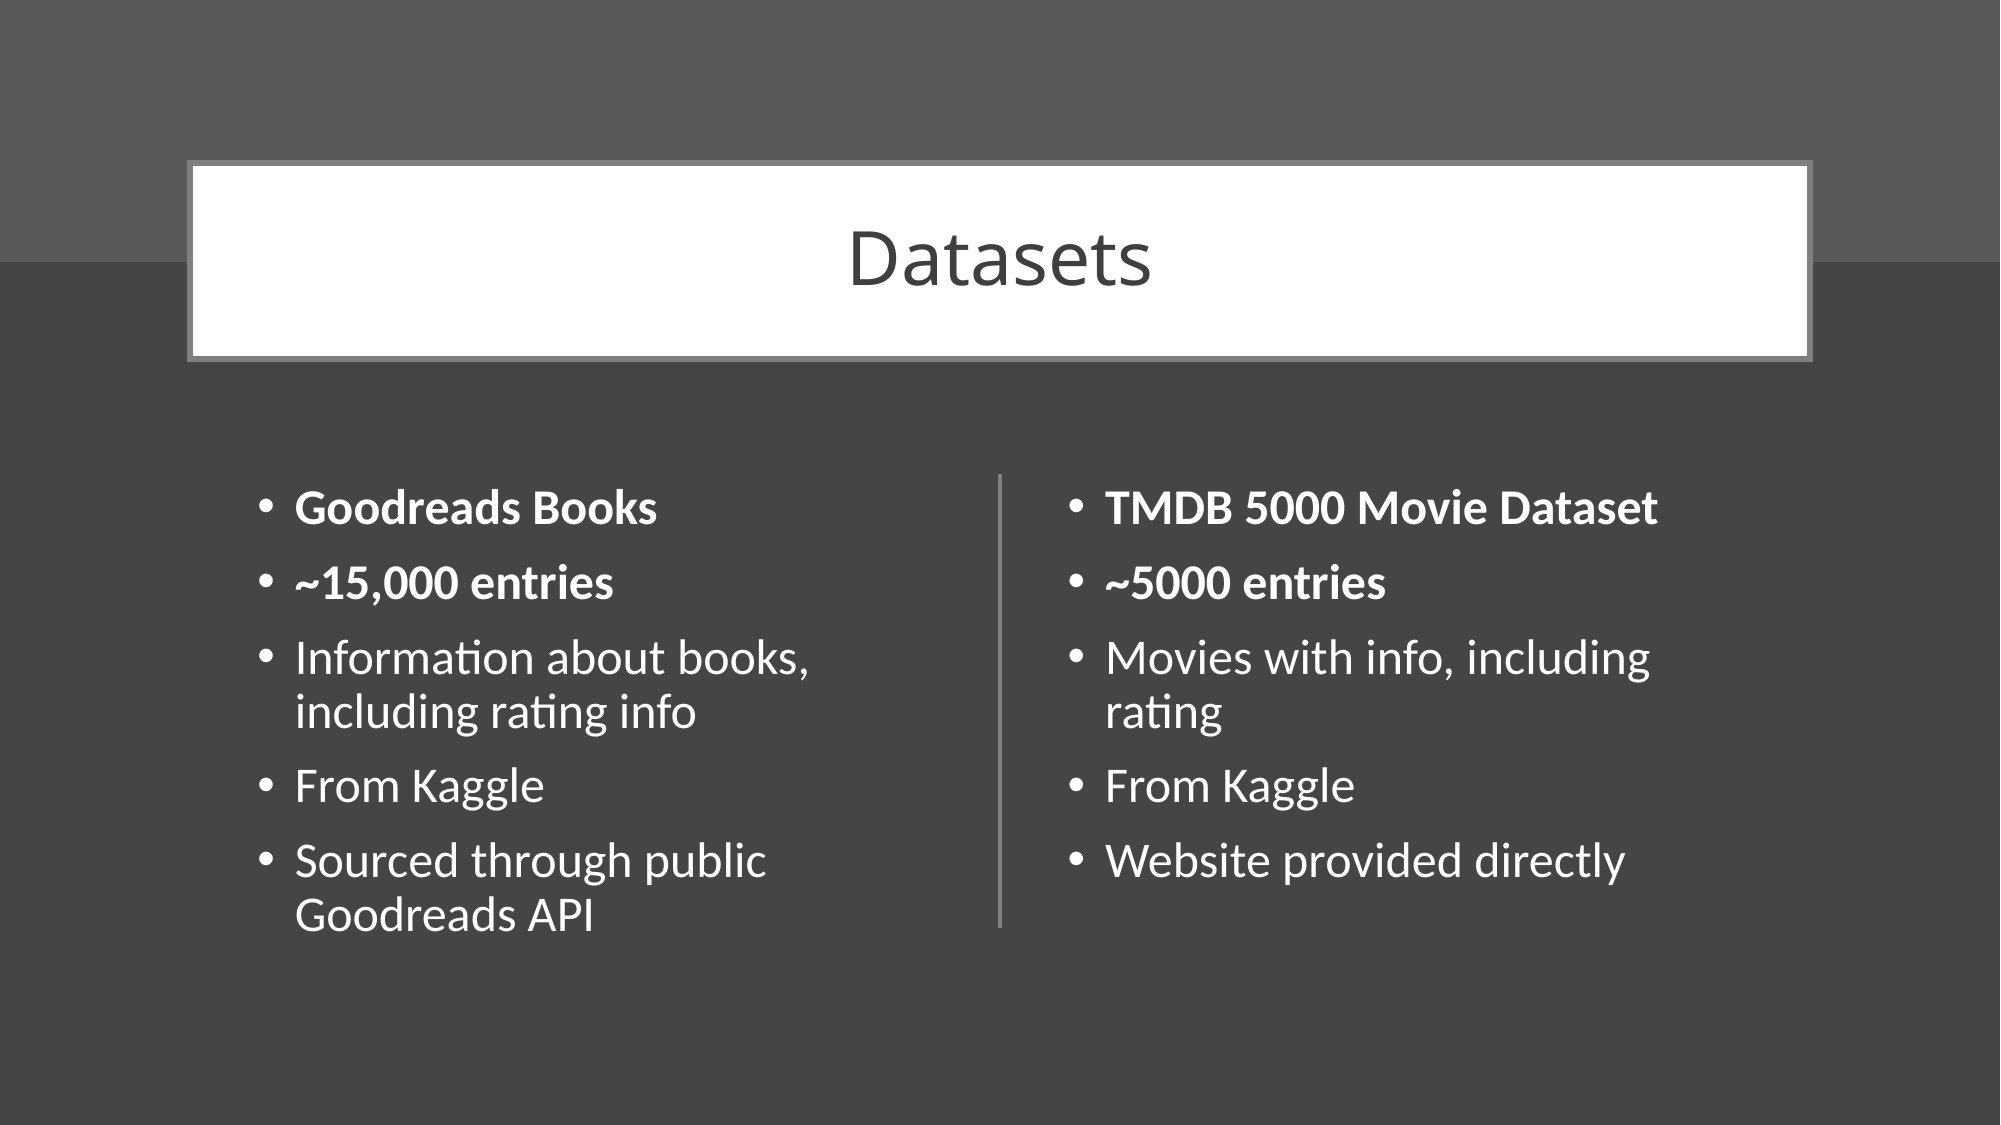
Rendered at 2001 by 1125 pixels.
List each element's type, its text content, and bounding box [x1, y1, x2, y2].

list Goodreads Books ~15,000 entries Information about books, including rating info From Kaggle Sourced through public Goodreads API [242, 473, 948, 960]
list TMDB 5000 Movie Dataset ~5000 entries Movies with info, including rating From Kaggle Website provided directly [1052, 473, 1757, 960]
title Datasets [190, 163, 1810, 360]
text_box [0, 0, 2000, 263]
